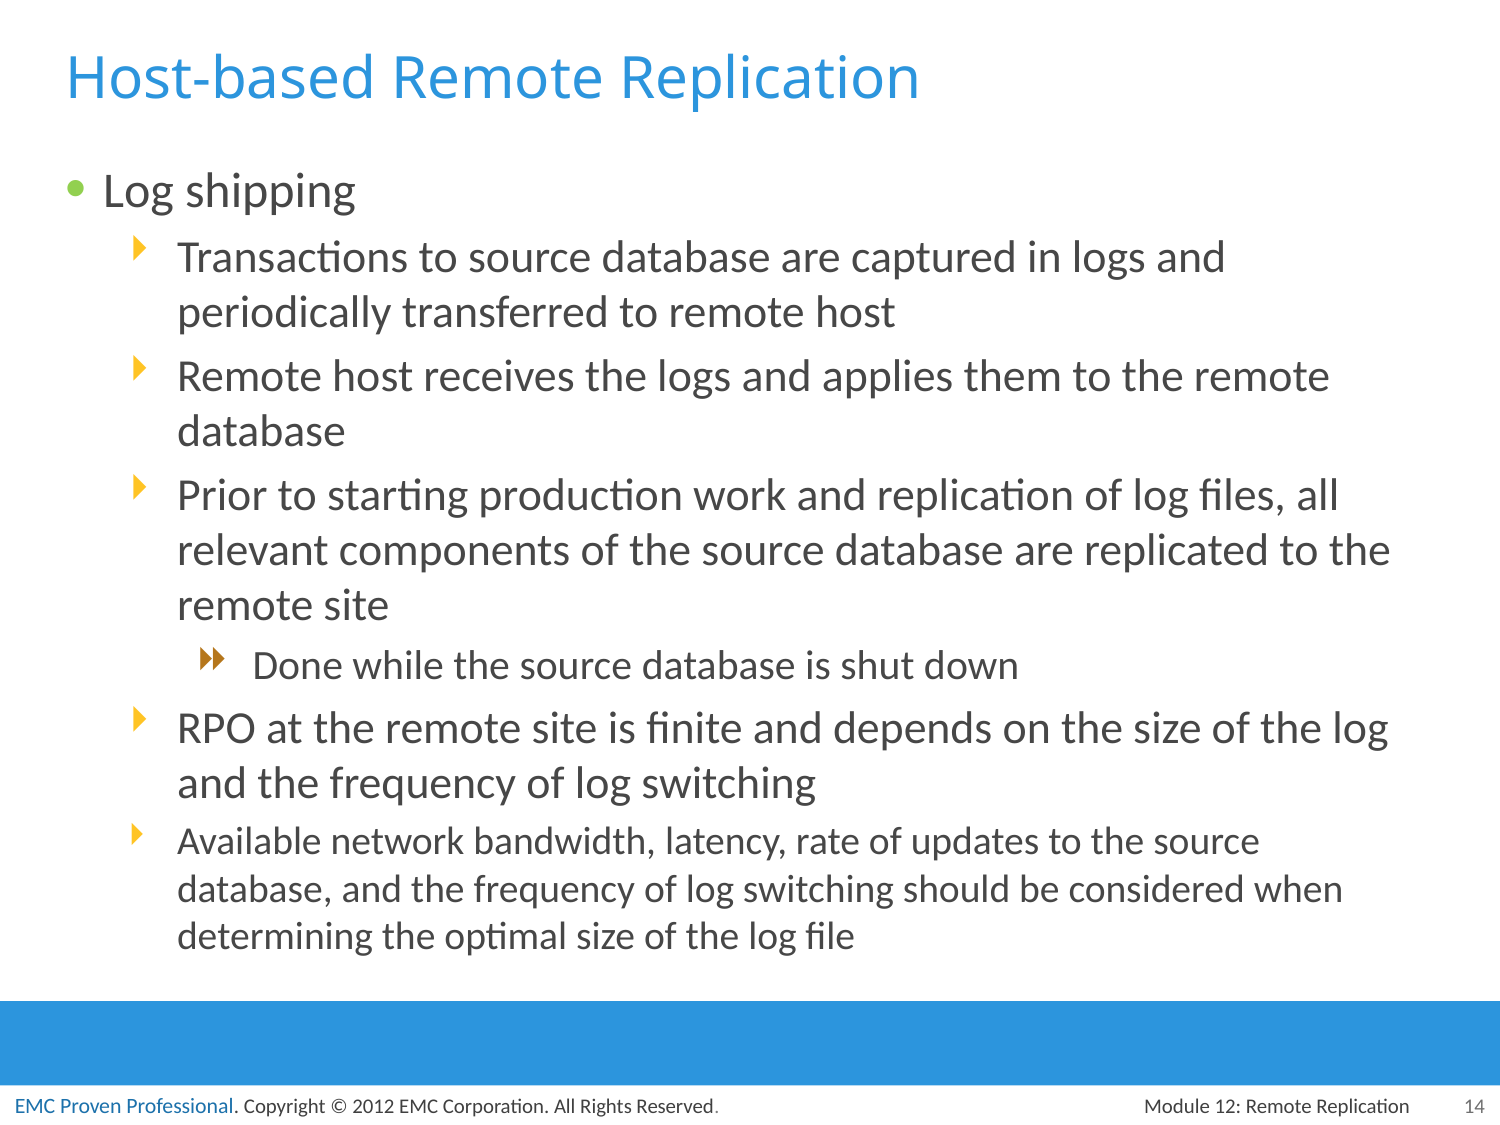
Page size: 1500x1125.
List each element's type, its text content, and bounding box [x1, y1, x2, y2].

footer Module 12: Remote Replication [737, 1087, 1425, 1125]
title Host-based Remote Replication [49, 12, 1438, 138]
list Log shipping Transactions to source database are captured in logs and periodically transferred to remote host Remote host receives the logs and applies them to the remote database Prior to starting production work and replication of log files, all relevant components of the source database are replicated to the remote site Done while the source database is shut down RPO at the remote site is finite and depends on the size of the log and the frequency of log switching Available network bandwidth, latency, rate of updates to the source database, and the frequency of log switching should be considered when determining the optimal size of the log file [49, 149, 1438, 1001]
slide_number 14 [1425, 1087, 1500, 1125]
